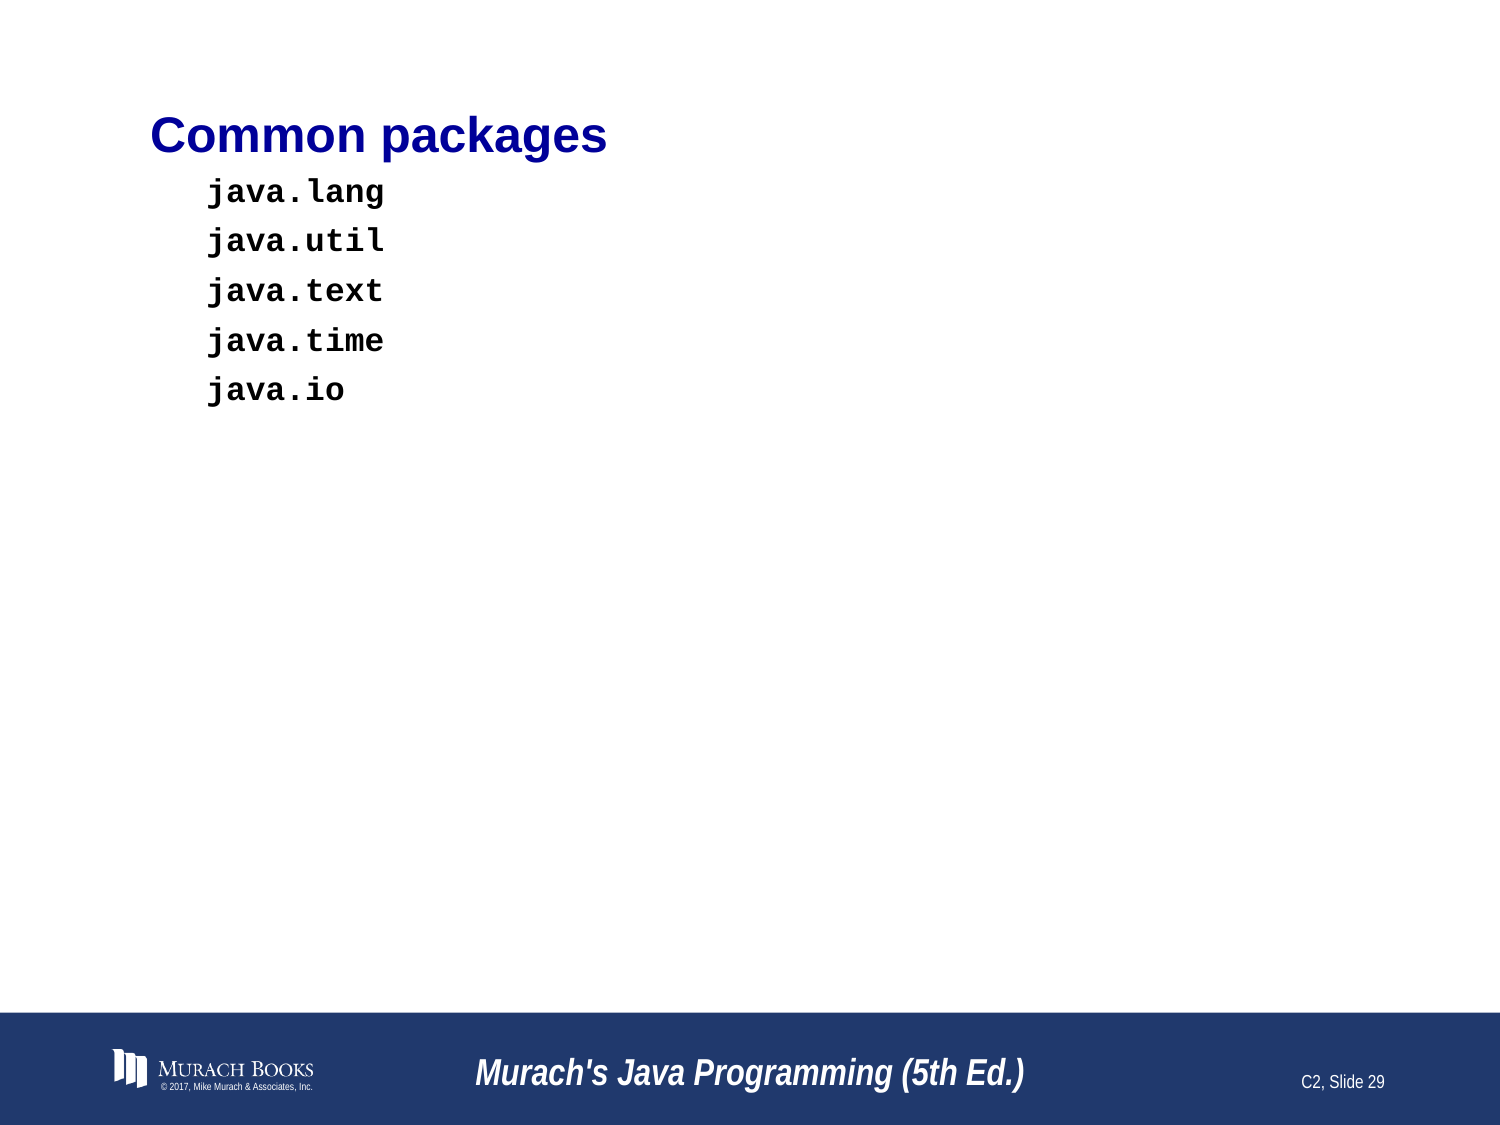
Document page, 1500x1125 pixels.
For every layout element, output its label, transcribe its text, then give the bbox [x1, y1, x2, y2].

footer © 2017, Mike Murach & Associates, Inc. [12, 1025, 463, 1100]
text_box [149, 174, 1338, 494]
title Common packages [150, 102, 1350, 164]
slide_number Murach's Java Programming (5th Ed.) [463, 1025, 1050, 1100]
slide_number C2, Slide 29 [1087, 1025, 1400, 1100]
